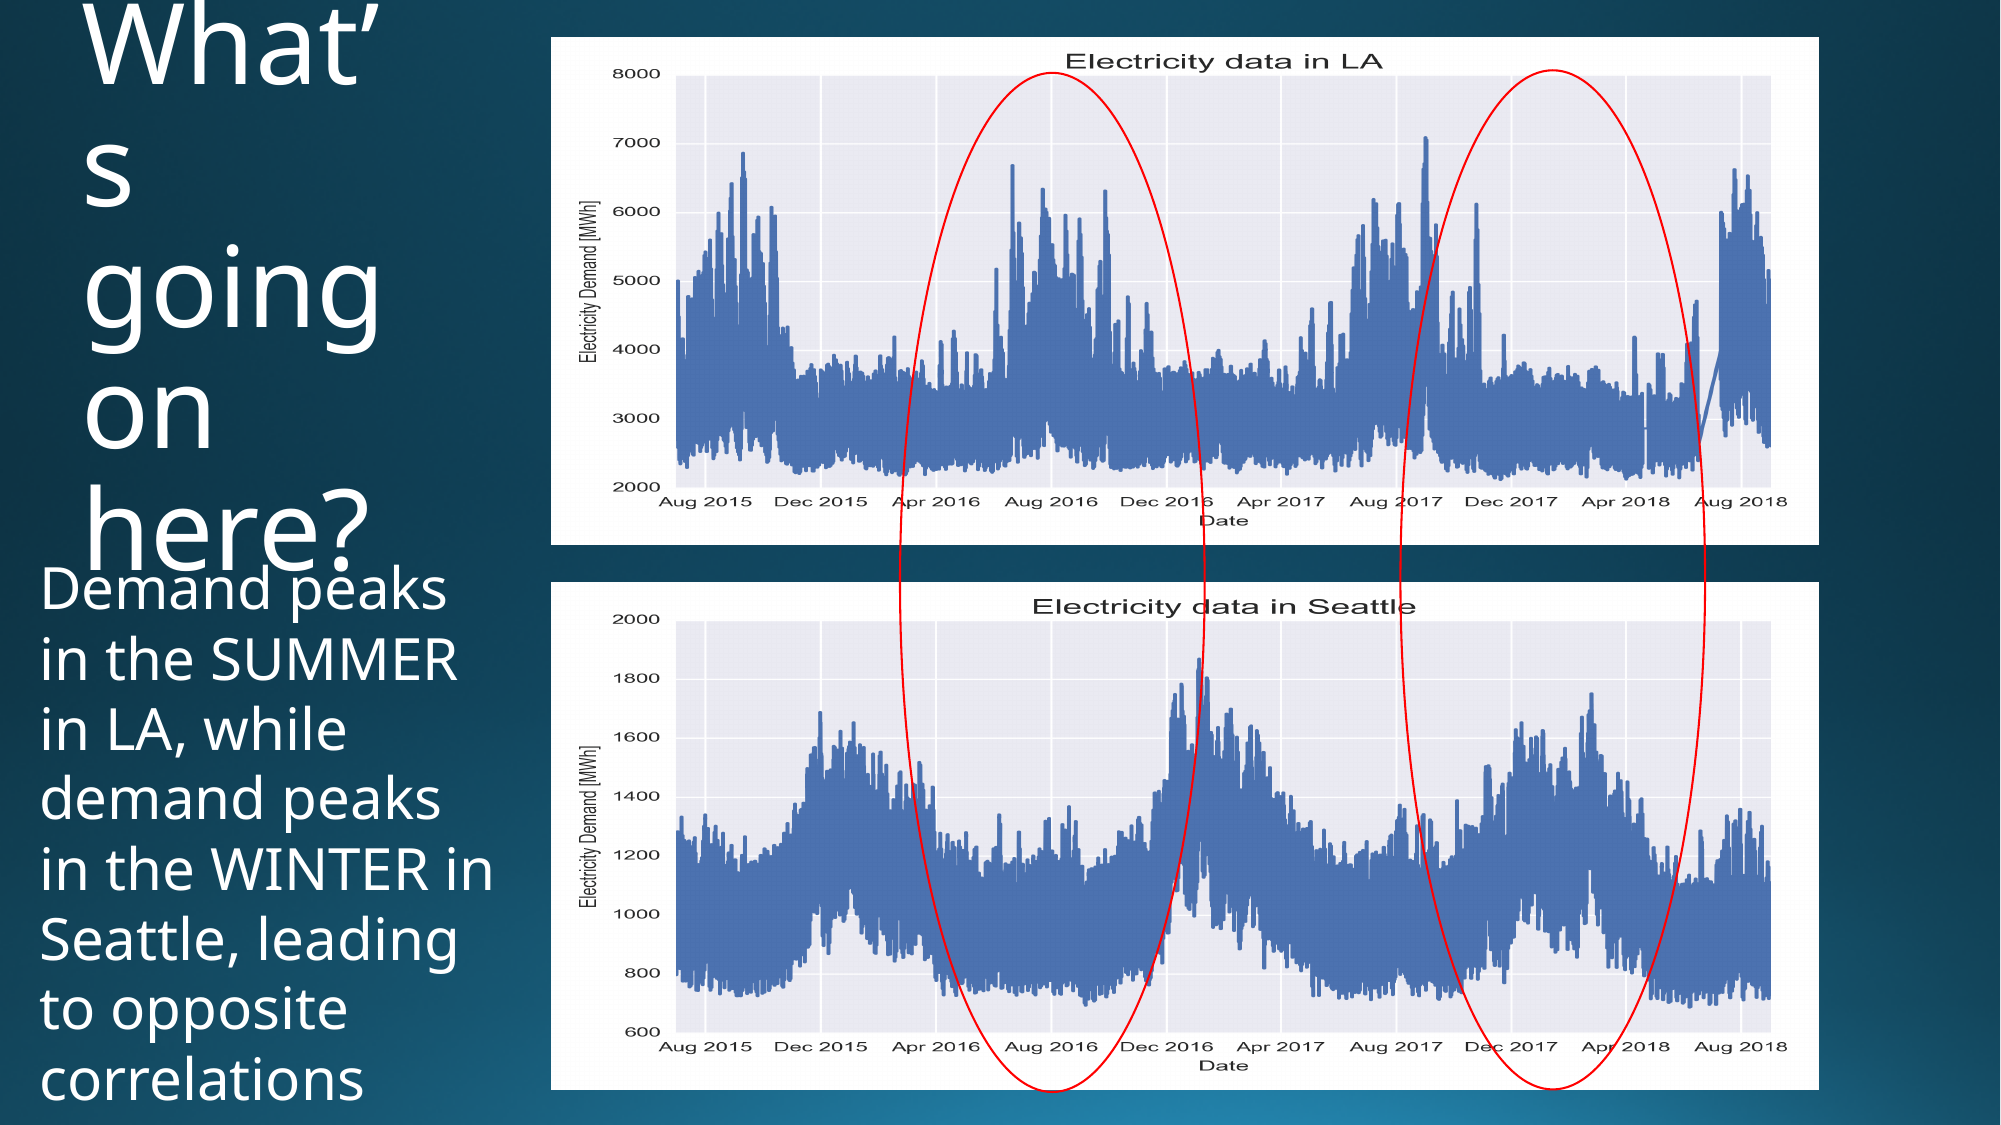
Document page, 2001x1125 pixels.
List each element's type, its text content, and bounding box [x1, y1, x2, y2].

text_box Demand peaks in the SUMMER in LA, while demand peaks in the WINTER in Seattle, leading to opposite correlations [24, 544, 514, 1119]
title What’s going on here? [66, 0, 438, 544]
text_box [1399, 545, 1707, 582]
text_box [1035, 1090, 1069, 1094]
text_box [898, 545, 1206, 582]
picture [0, 0, 2001, 1125]
